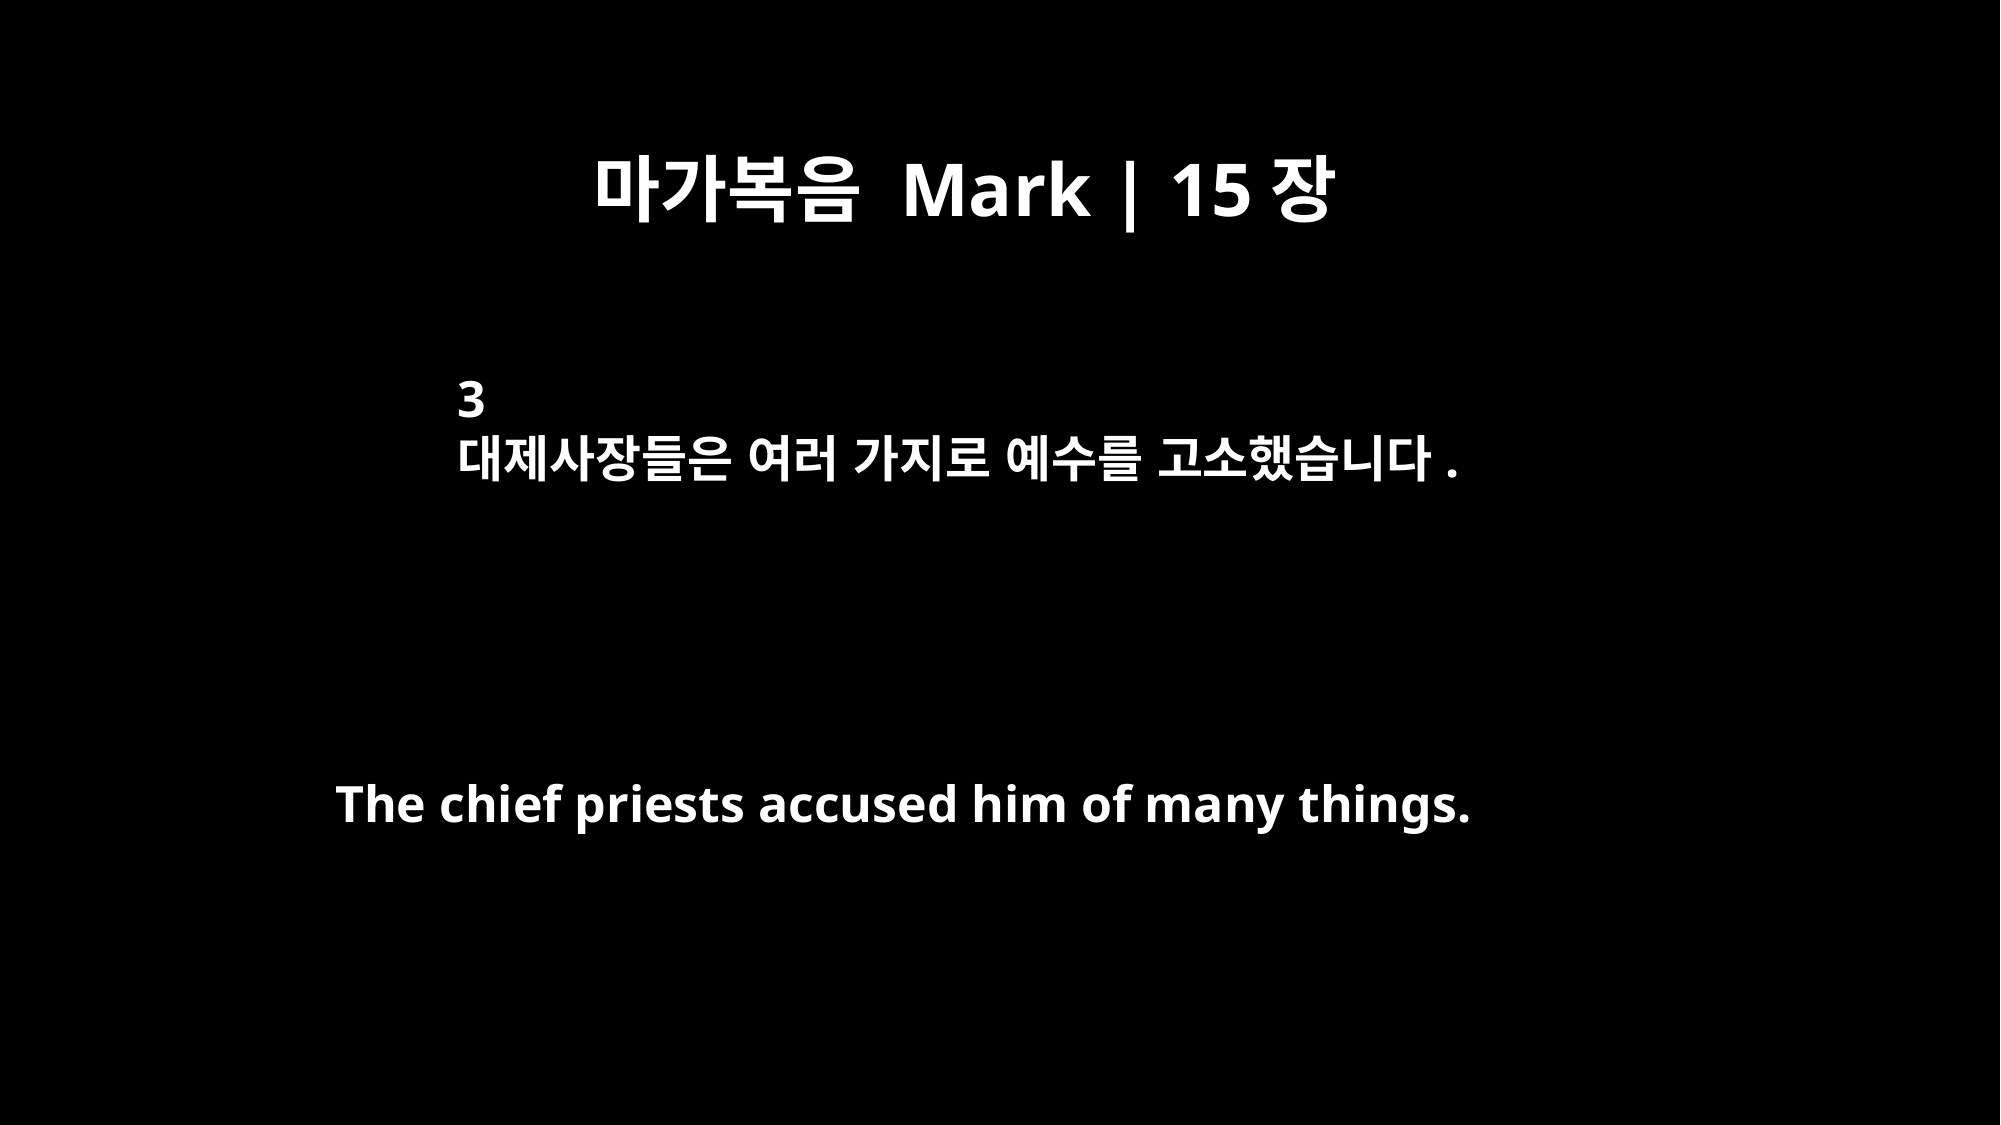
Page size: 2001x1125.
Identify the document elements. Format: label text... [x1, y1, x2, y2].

text_box The chief priests accused him of many things. [320, 764, 1487, 840]
text_box 3 대제사장들은 여러 가지로 예수를 고소했습니다. [442, 359, 1475, 495]
text_box 마가복음 Mark | 15장 [578, 136, 1354, 239]
